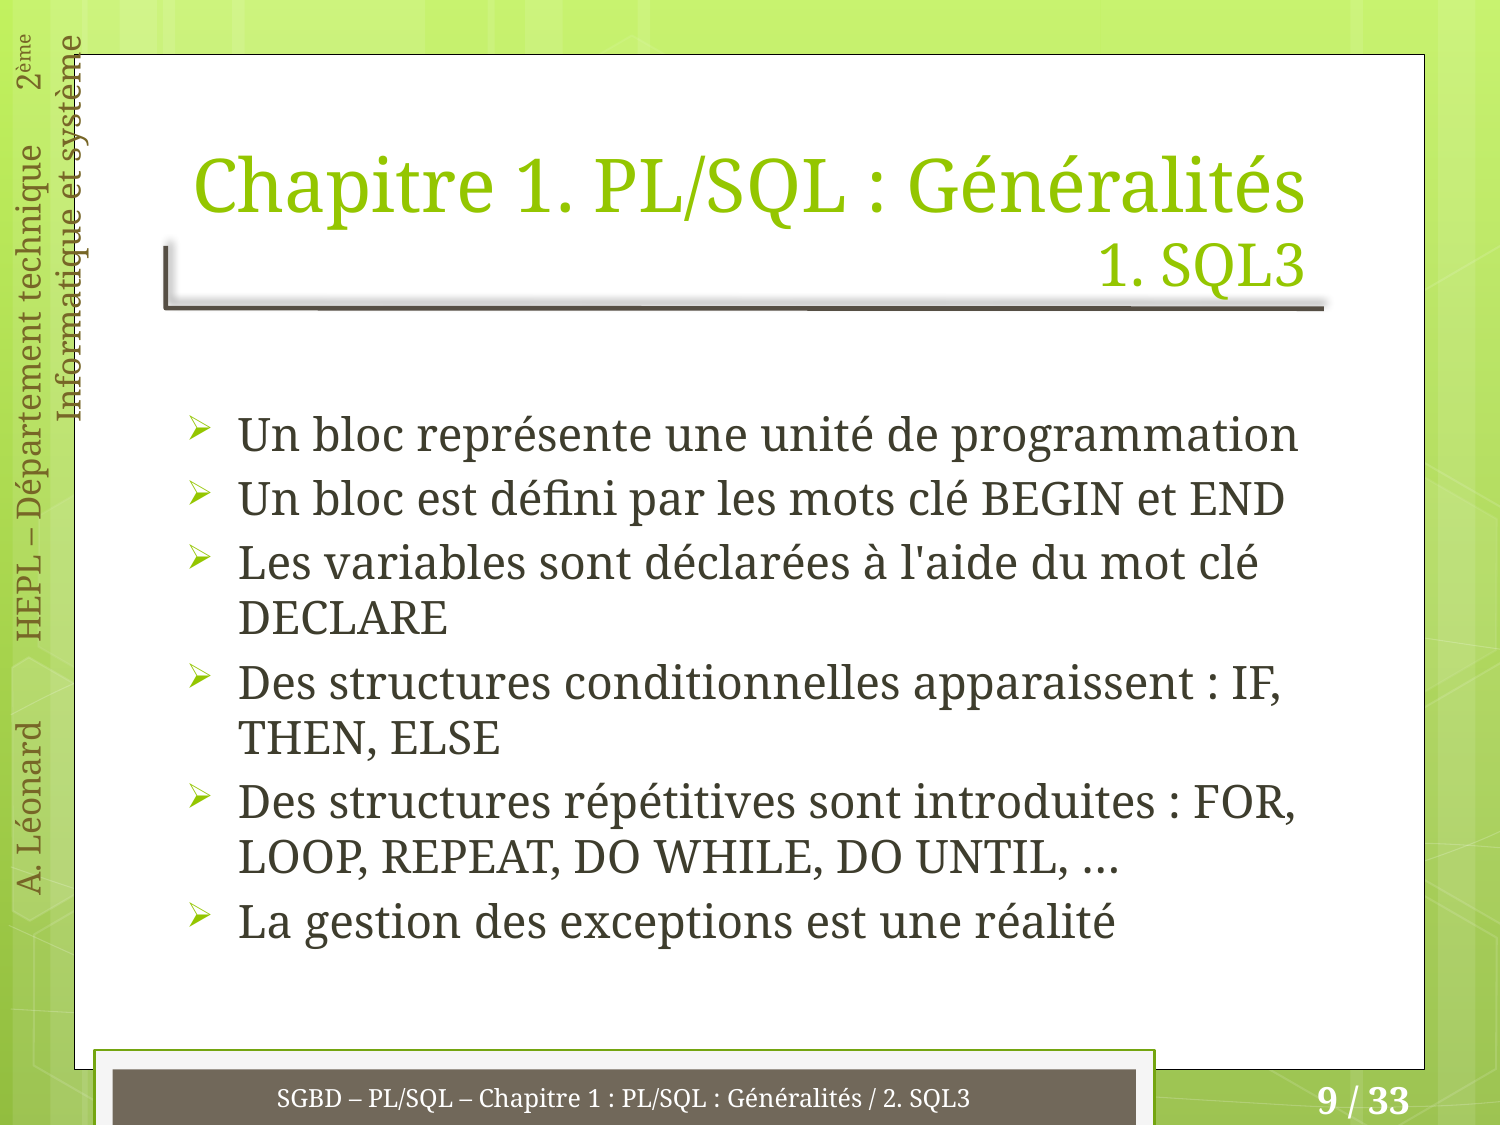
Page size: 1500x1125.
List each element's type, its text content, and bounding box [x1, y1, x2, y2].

list Un bloc représente une unité de programmation Un bloc est défini par les mots clé BEGIN et END Les variables sont déclarées à l'aide du mot clé DECLARE Des structures conditionnelles apparaissent : IF, THEN, ELSE Des structures répétitives sont introduites : FOR, LOOP, REPEAT, DO WHILE, DO UNTIL, … La gestion des exceptions est une réalité [171, 336, 1323, 1016]
footer SGBD – PL/SQL – Chapitre 1 : PL/SQL : Généralités / 2. SQL3 [112, 1067, 1136, 1125]
title Chapitre 1. PL/SQL : Généralités 1. SQL3 [167, 118, 1323, 306]
